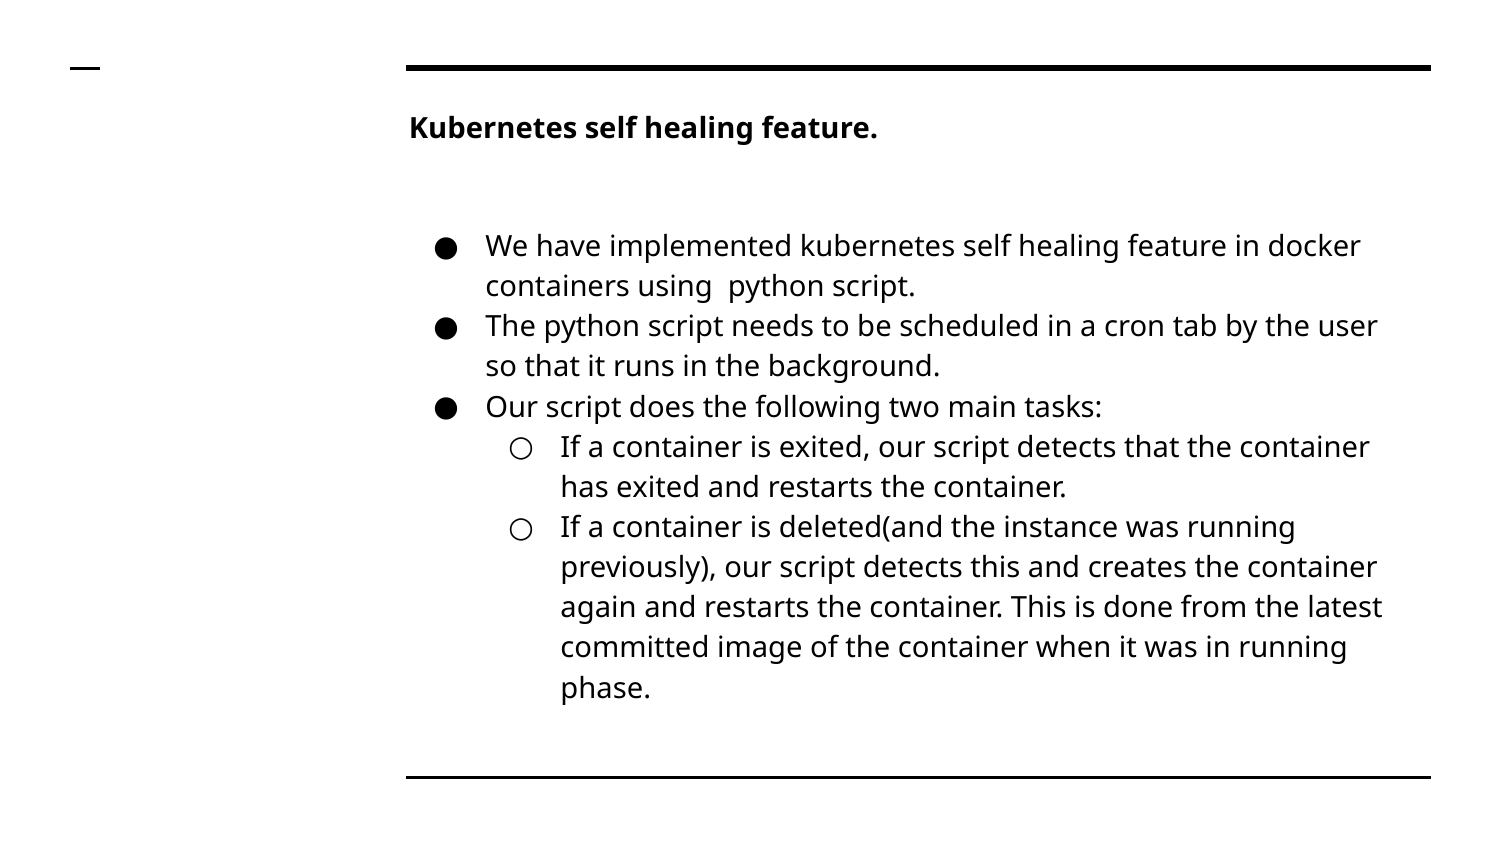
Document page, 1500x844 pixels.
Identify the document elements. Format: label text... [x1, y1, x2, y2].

list We have implemented kubernetes self healing feature in docker containers using python script. The python script needs to be scheduled in a cron tab by the user so that it runs in the background. Our script does the following two main tasks: If a container is exited, our script detects that the container has exited and restarts the container. If a container is deleted(and the instance was running previously), our script detects this and creates the container again and restarts the container. This is done from the latest committed image of the container when it was in running phase. [395, 207, 1433, 755]
title Kubernetes self healing feature. [393, 94, 1431, 199]
